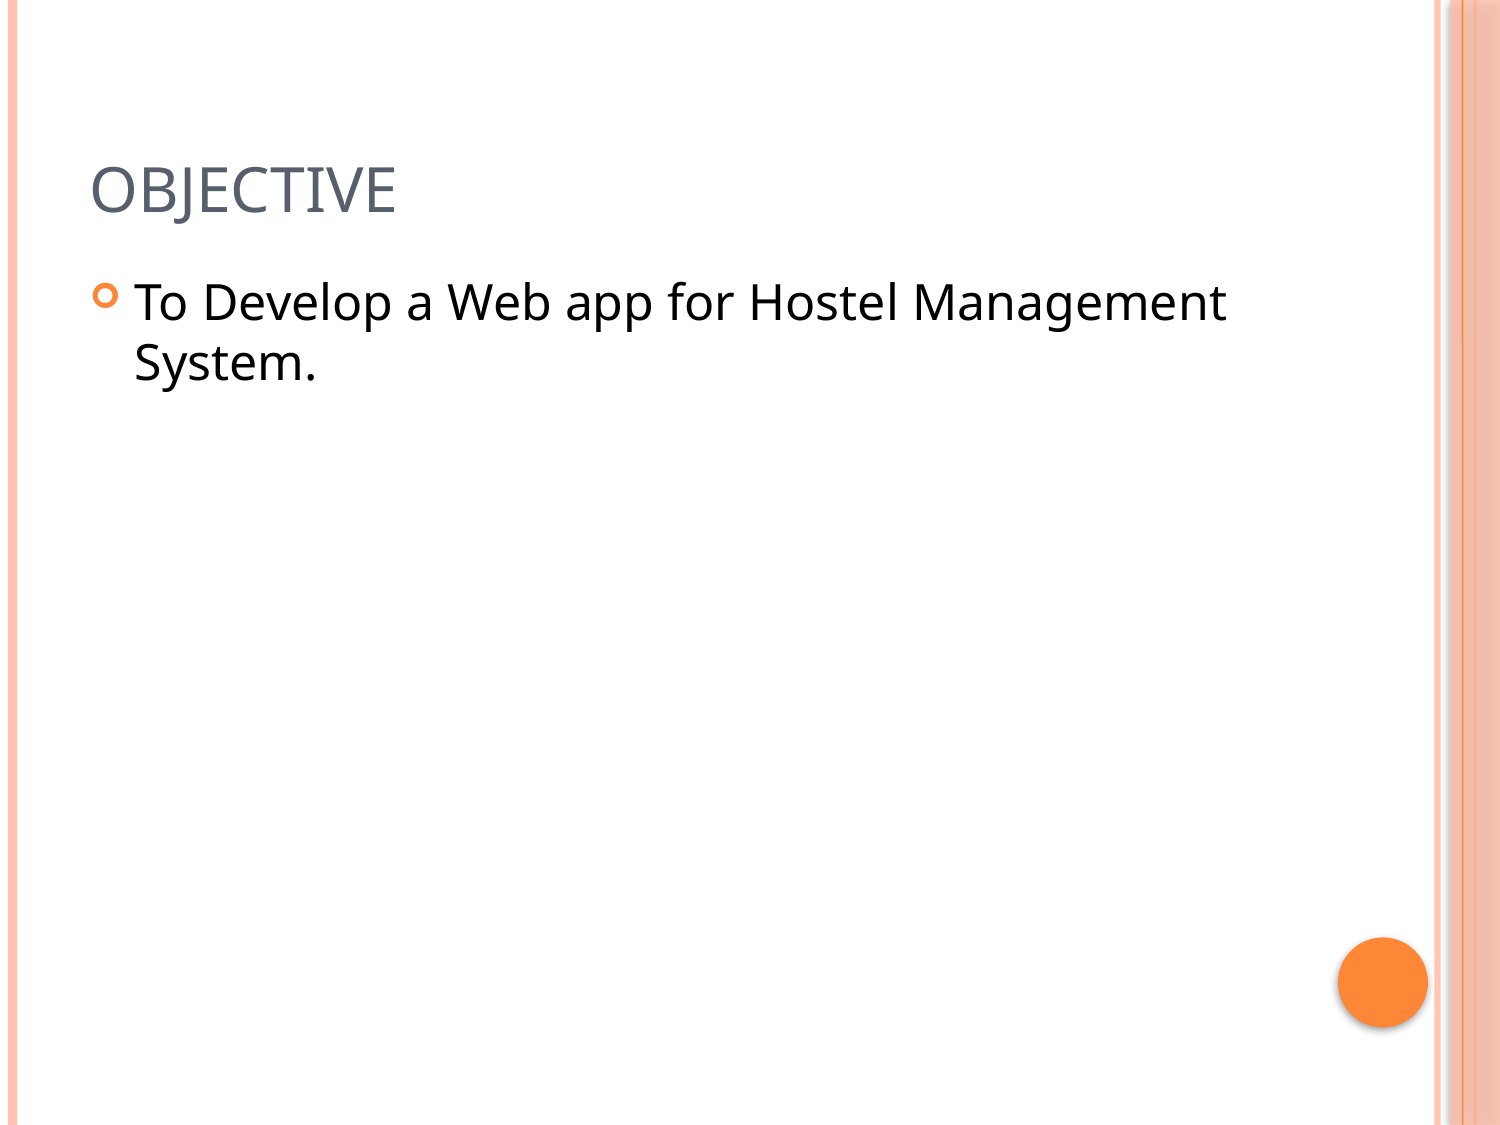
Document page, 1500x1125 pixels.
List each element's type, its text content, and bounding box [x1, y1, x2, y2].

title Objective [75, 45, 1300, 233]
list To Develop a Web app for Hostel Management System. [75, 262, 1300, 1062]
